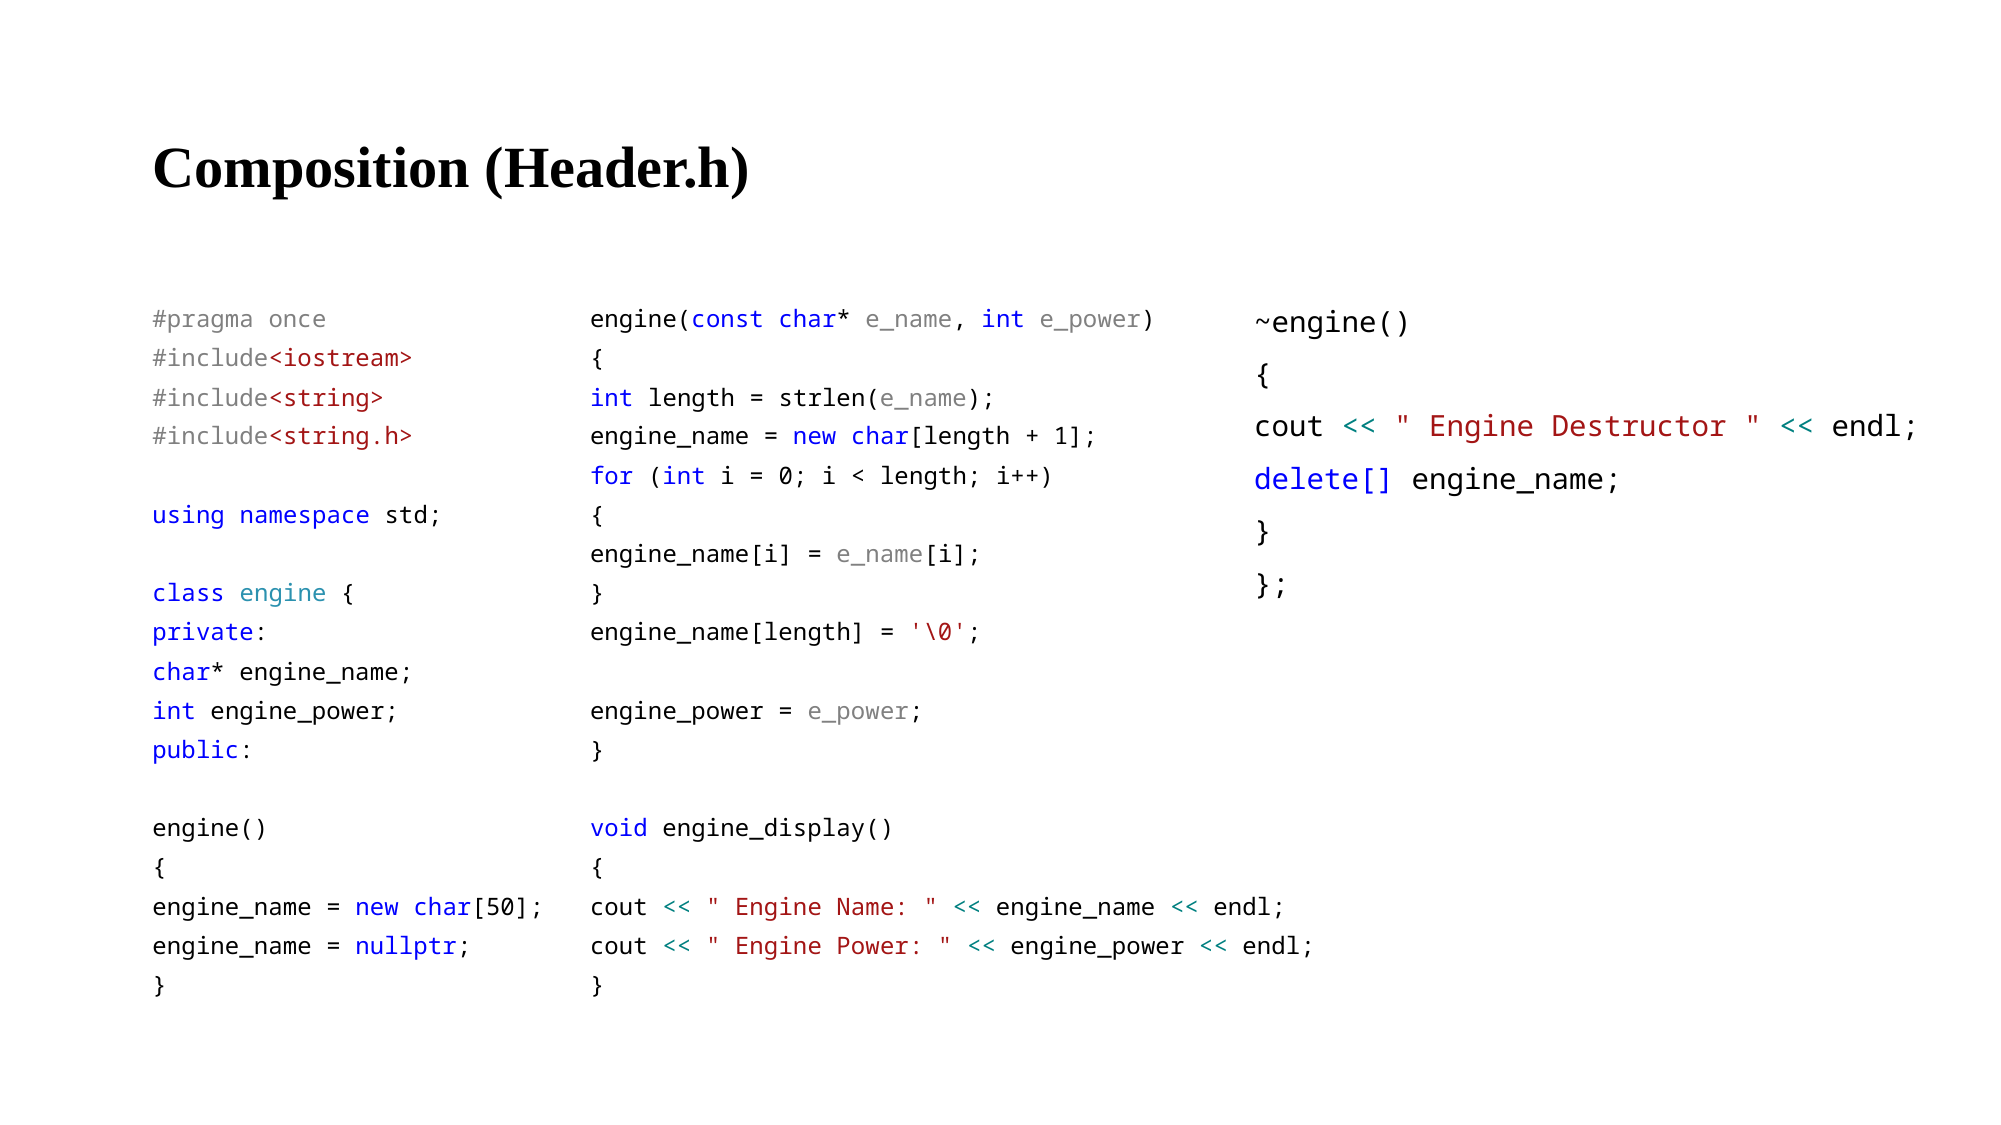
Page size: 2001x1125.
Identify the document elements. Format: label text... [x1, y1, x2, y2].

text_box ~engine() { cout << " Engine Destructor " << endl; delete[] engine_name; } }; [1239, 299, 2000, 1014]
title Composition (Header.h) [137, 59, 1863, 278]
list #pragma once #include<iostream> #include<string> #include<string.h> using namespace std; class engine { private: char* engine_name; int engine_power; public: engine() { engine_name = new char[50]; engine_name = nullptr; } [137, 299, 574, 1014]
text_box engine(const char* e_name, int e_power) { int length = strlen(e_name); engine_name = new char[length + 1]; for (int i = 0; i < length; i++) { engine_name[i] = e_name[i]; } engine_name[length] = '\0'; engine_power = e_power; } void engine_display() { cout << " Engine Name: " << engine_name << endl; cout << " Engine Power: " << engine_power << endl; } [574, 299, 1239, 1014]
